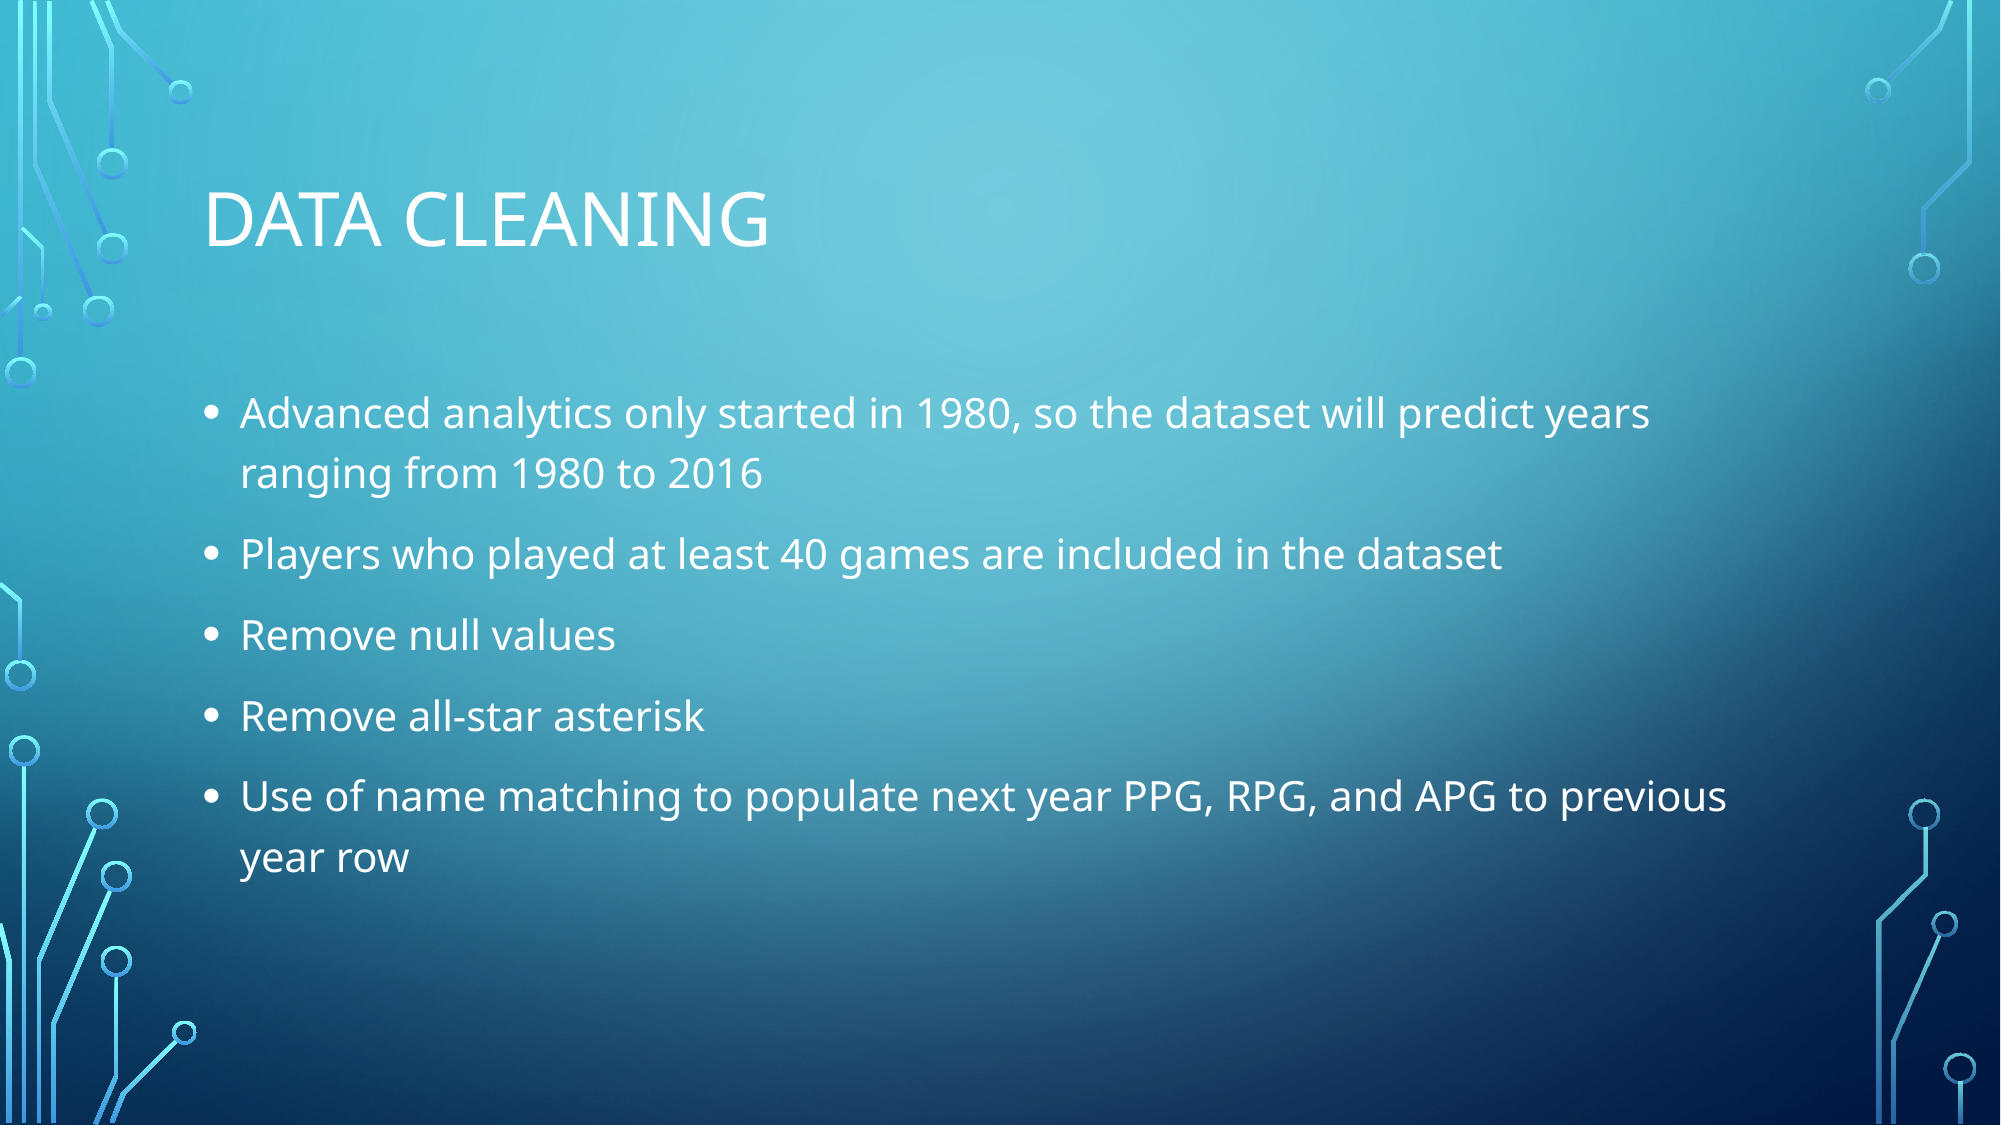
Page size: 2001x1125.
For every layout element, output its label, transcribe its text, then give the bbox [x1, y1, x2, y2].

list Advanced analytics only started in 1980, so the dataset will predict years ranging from 1980 to 2016 Players who played at least 40 games are included in the dataset Remove null values Remove all-star asterisk Use of name matching to populate next year PPG, RPG, and APG to previous year row [187, 369, 1813, 950]
title Data cleaning [187, 101, 1813, 344]
